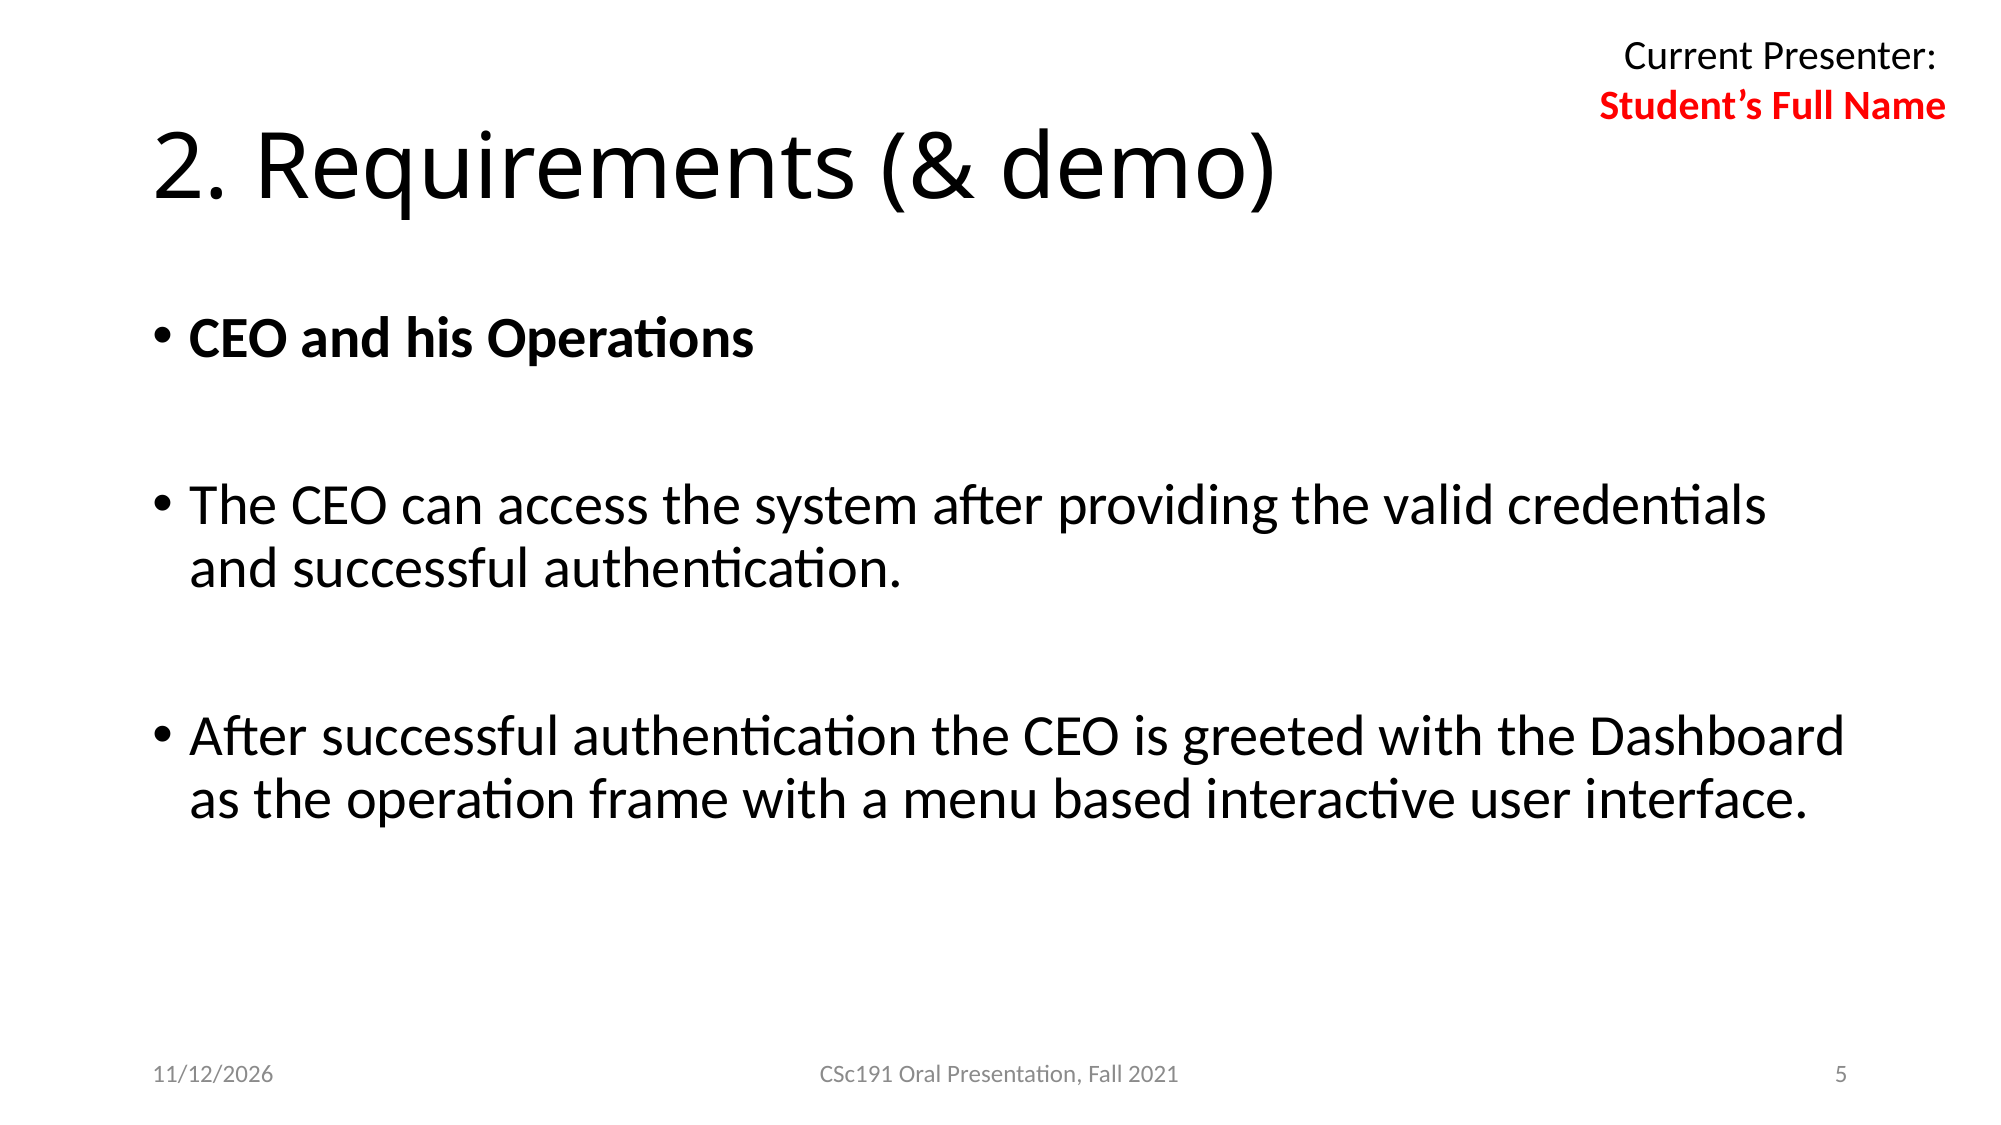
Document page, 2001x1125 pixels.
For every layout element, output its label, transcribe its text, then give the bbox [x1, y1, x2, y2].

footer CSc191 Oral Presentation, Fall 2021 [662, 1042, 1338, 1103]
list CEO and his Operations The CEO can access the system after providing the valid credentials and successful authentication. After successful authentication the CEO is greeted with the Dashboard as the operation frame with a menu based interactive user interface. [137, 299, 1863, 1014]
text_box Current Presenter: Student’s Full Name [1539, 20, 1962, 136]
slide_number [137, 1042, 588, 1103]
title 2. Requirements (& demo) [137, 59, 1863, 278]
slide_number 5 [1412, 1042, 1863, 1103]
